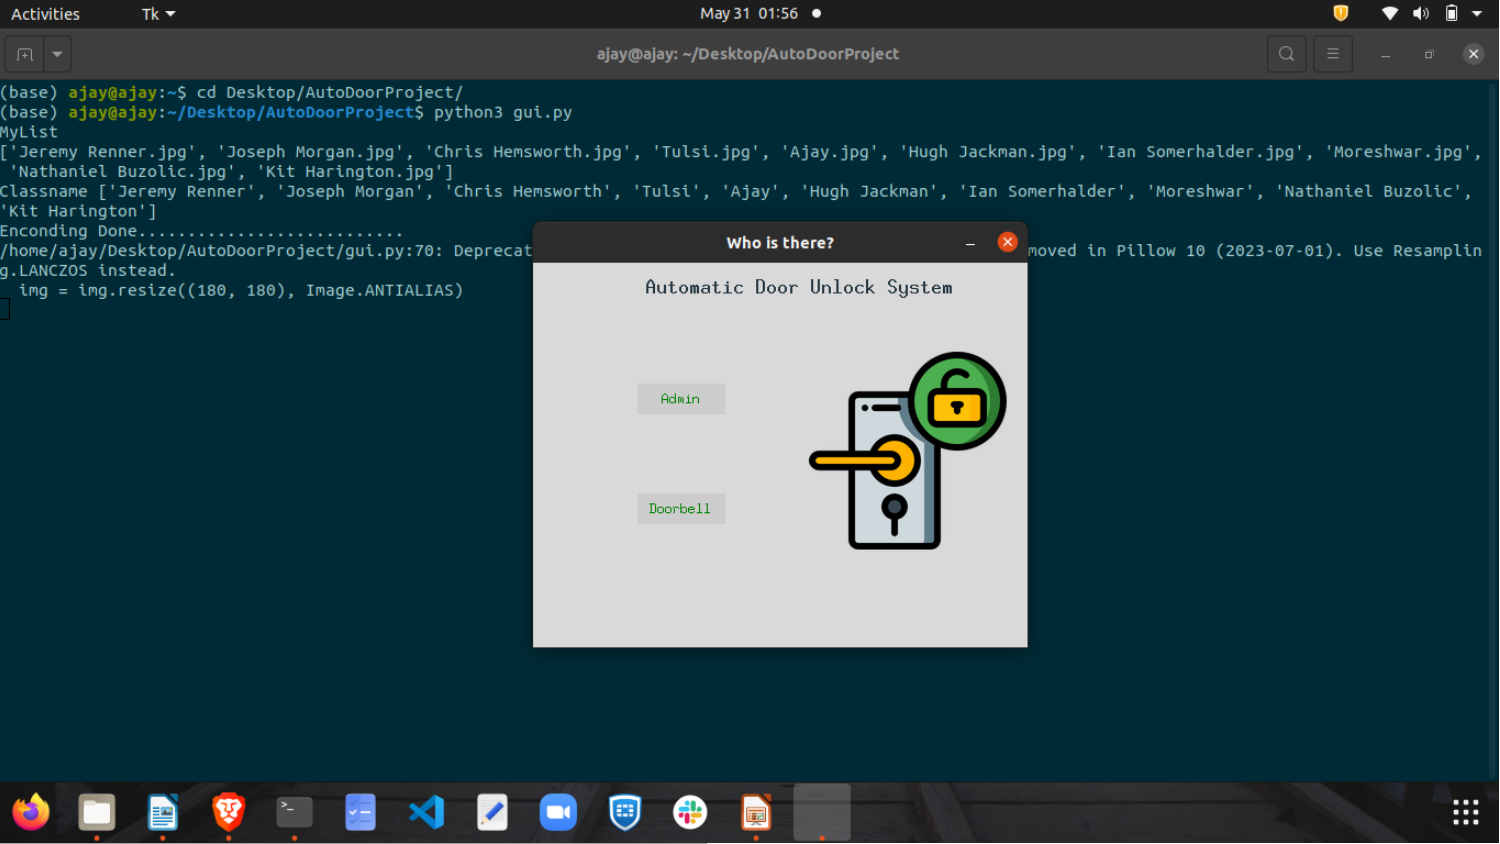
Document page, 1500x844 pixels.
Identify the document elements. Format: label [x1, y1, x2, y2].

picture [179, 86, 185, 99]
picture [744, 185, 748, 200]
picture [30, 224, 57, 236]
picture [1217, 249, 1223, 259]
picture [208, 106, 225, 117]
picture [405, 285, 414, 295]
picture [1474, 248, 1481, 256]
picture [139, 149, 146, 157]
picture [316, 90, 324, 97]
picture [1098, 248, 1105, 256]
picture [989, 188, 996, 196]
picture [386, 188, 393, 200]
picture [81, 165, 86, 176]
picture [585, 186, 591, 196]
picture [1424, 248, 1431, 256]
picture [148, 90, 156, 101]
picture [366, 285, 384, 295]
picture [129, 86, 146, 101]
picture [495, 107, 502, 117]
picture [189, 286, 194, 298]
picture [21, 147, 27, 157]
picture [554, 109, 562, 120]
picture [1285, 186, 1303, 196]
picture [20, 228, 27, 234]
picture [277, 110, 284, 117]
picture [148, 169, 157, 176]
picture [268, 246, 275, 256]
picture [178, 169, 185, 176]
picture [129, 287, 137, 295]
picture [99, 149, 116, 157]
picture [89, 147, 96, 157]
picture [861, 186, 868, 196]
picture [338, 165, 343, 176]
picture [0, 186, 7, 196]
picture [49, 206, 67, 216]
picture [455, 246, 483, 259]
picture [0, 127, 8, 137]
picture [930, 149, 937, 160]
picture [0, 0, 1499, 80]
picture [20, 248, 47, 256]
picture [101, 185, 105, 200]
picture [871, 188, 887, 196]
picture [30, 287, 47, 298]
picture [31, 206, 37, 216]
picture [1049, 149, 1066, 160]
picture [791, 147, 799, 157]
picture [42, 167, 47, 176]
picture [109, 246, 127, 256]
picture [346, 248, 353, 259]
picture [277, 90, 295, 101]
picture [1394, 246, 1402, 256]
picture [100, 165, 106, 176]
picture [494, 248, 512, 256]
picture [10, 85, 18, 97]
picture [89, 107, 126, 120]
picture [119, 166, 136, 176]
picture [80, 205, 86, 216]
picture [900, 188, 917, 196]
picture [386, 248, 394, 259]
picture [0, 782, 1499, 843]
picture [397, 90, 403, 97]
picture [1365, 149, 1372, 155]
picture [21, 266, 27, 275]
picture [841, 185, 848, 196]
picture [198, 90, 205, 97]
picture [1088, 184, 1095, 196]
picture [446, 109, 451, 120]
picture [1196, 246, 1205, 256]
picture [1490, 85, 1495, 777]
picture [179, 286, 184, 298]
picture [70, 228, 86, 239]
picture [148, 188, 175, 200]
picture [60, 265, 67, 275]
picture [425, 246, 433, 256]
picture [1178, 188, 1184, 196]
picture [140, 169, 146, 176]
picture [298, 86, 304, 101]
picture [1226, 145, 1244, 157]
picture [1287, 246, 1293, 255]
picture [31, 109, 37, 117]
picture [514, 216, 1075, 660]
picture [227, 87, 245, 97]
picture [237, 110, 255, 120]
picture [514, 186, 542, 196]
picture [249, 285, 254, 295]
picture [159, 146, 165, 160]
picture [732, 149, 749, 160]
picture [289, 166, 294, 176]
picture [31, 126, 37, 137]
picture [1366, 248, 1372, 256]
picture [218, 188, 244, 196]
picture [306, 87, 315, 97]
picture [920, 188, 927, 196]
picture [890, 184, 897, 196]
picture [1109, 147, 1114, 157]
picture [1335, 147, 1353, 157]
picture [170, 165, 175, 176]
picture [534, 149, 552, 157]
picture [328, 245, 333, 256]
picture [545, 188, 551, 196]
picture [110, 205, 116, 216]
picture [50, 188, 57, 196]
picture [1465, 245, 1471, 256]
picture [466, 146, 472, 157]
picture [831, 188, 838, 200]
picture [1305, 246, 1314, 256]
picture [435, 109, 443, 120]
picture [79, 86, 86, 101]
picture [10, 206, 18, 216]
picture [0, 245, 7, 259]
picture [1157, 149, 1185, 157]
picture [851, 149, 868, 160]
picture [377, 188, 383, 196]
picture [356, 169, 363, 180]
picture [188, 186, 195, 196]
picture [89, 287, 106, 298]
picture [565, 110, 571, 120]
picture [425, 90, 442, 97]
picture [664, 147, 670, 156]
picture [1208, 149, 1214, 157]
picture [1307, 186, 1313, 196]
picture [405, 90, 414, 97]
picture [208, 285, 226, 295]
picture [69, 90, 77, 97]
picture [1276, 149, 1293, 160]
picture [1415, 149, 1421, 157]
picture [307, 248, 324, 256]
picture [278, 248, 284, 256]
picture [21, 205, 27, 216]
picture [148, 109, 156, 120]
picture [179, 245, 185, 259]
picture [100, 245, 106, 259]
picture [1098, 188, 1106, 196]
picture [574, 145, 581, 157]
picture [60, 169, 67, 176]
picture [514, 109, 531, 120]
picture [811, 186, 828, 196]
picture [1247, 149, 1253, 157]
picture [1069, 188, 1075, 196]
picture [2, 146, 6, 160]
picture [595, 146, 600, 160]
picture [297, 147, 324, 157]
picture [664, 185, 670, 196]
picture [69, 109, 77, 117]
picture [1019, 149, 1026, 157]
picture [148, 264, 166, 275]
picture [1384, 186, 1402, 196]
picture [1089, 245, 1095, 256]
picture [1346, 185, 1352, 196]
picture [653, 189, 660, 196]
picture [1385, 145, 1412, 157]
picture [30, 265, 57, 275]
picture [1227, 246, 1244, 256]
picture [41, 188, 47, 196]
picture [723, 146, 728, 160]
picture [131, 265, 136, 275]
picture [417, 285, 423, 295]
picture [100, 264, 106, 275]
picture [1267, 146, 1272, 160]
picture [1157, 186, 1175, 196]
picture [1366, 185, 1372, 196]
picture [1444, 149, 1461, 160]
picture [811, 149, 818, 157]
picture [119, 208, 136, 216]
picture [604, 149, 621, 160]
picture [168, 287, 176, 295]
picture [30, 149, 37, 157]
picture [999, 149, 1016, 157]
picture [269, 87, 274, 97]
picture [208, 85, 215, 97]
picture [308, 184, 344, 199]
picture [1434, 248, 1452, 259]
picture [1118, 246, 1126, 255]
picture [307, 167, 324, 176]
picture [346, 107, 354, 117]
picture [367, 146, 372, 160]
picture [41, 129, 47, 137]
picture [940, 145, 947, 157]
picture [267, 285, 275, 295]
picture [296, 107, 334, 117]
picture [1197, 145, 1204, 157]
picture [1189, 246, 1194, 256]
picture [20, 167, 37, 176]
picture [1355, 188, 1363, 196]
picture [1128, 149, 1135, 157]
picture [684, 146, 690, 157]
picture [1237, 188, 1243, 196]
picture [416, 169, 433, 180]
picture [435, 285, 443, 295]
picture [0, 108, 6, 120]
picture [188, 107, 205, 117]
picture [40, 90, 48, 97]
picture [1355, 246, 1363, 256]
picture [279, 283, 283, 298]
picture [1198, 188, 1204, 196]
picture [456, 149, 462, 157]
picture [21, 284, 27, 295]
picture [427, 285, 432, 295]
picture [248, 85, 264, 97]
picture [218, 246, 255, 256]
picture [1187, 188, 1195, 196]
picture [407, 107, 413, 117]
picture [535, 106, 541, 117]
picture [120, 287, 126, 295]
picture [457, 283, 461, 298]
picture [20, 109, 27, 117]
picture [1119, 149, 1125, 157]
picture [99, 226, 126, 236]
picture [158, 248, 176, 259]
picture [298, 245, 303, 259]
picture [0, 268, 7, 279]
picture [346, 169, 353, 176]
picture [802, 146, 807, 160]
picture [763, 189, 769, 200]
picture [128, 106, 146, 120]
picture [417, 90, 422, 101]
picture [51, 245, 56, 259]
picture [910, 147, 927, 157]
picture [1425, 185, 1431, 196]
picture [989, 145, 995, 157]
picture [842, 146, 847, 160]
picture [200, 285, 205, 295]
picture [486, 185, 492, 196]
picture [1109, 188, 1115, 196]
picture [89, 87, 126, 101]
picture [31, 90, 37, 97]
picture [80, 284, 86, 295]
picture [1049, 188, 1055, 196]
picture [257, 285, 265, 295]
picture [70, 245, 76, 259]
picture [1444, 188, 1451, 196]
picture [565, 146, 571, 157]
picture [1157, 248, 1175, 256]
picture [10, 228, 17, 236]
picture [209, 245, 215, 256]
picture [120, 268, 126, 275]
picture [377, 106, 403, 120]
picture [476, 188, 482, 196]
picture [1021, 188, 1046, 196]
picture [41, 149, 47, 157]
picture [1375, 248, 1382, 256]
picture [120, 186, 126, 196]
picture [1058, 184, 1066, 196]
picture [445, 145, 452, 157]
picture [278, 165, 284, 176]
picture [752, 188, 759, 196]
picture [0, 88, 6, 100]
picture [60, 248, 67, 256]
picture [1129, 245, 1135, 256]
picture [684, 185, 690, 196]
picture [376, 169, 393, 176]
picture [40, 109, 48, 117]
picture [11, 185, 17, 196]
picture [31, 188, 37, 196]
picture [267, 107, 275, 117]
picture [20, 90, 27, 97]
picture [326, 149, 353, 160]
picture [327, 169, 333, 176]
picture [356, 186, 374, 196]
picture [1326, 188, 1342, 196]
picture [89, 208, 96, 216]
picture [368, 166, 373, 176]
picture [11, 129, 17, 140]
picture [69, 265, 86, 275]
picture [1150, 245, 1154, 256]
picture [387, 285, 393, 295]
picture [0, 226, 8, 236]
picture [1376, 149, 1382, 157]
picture [168, 149, 185, 160]
picture [52, 106, 56, 118]
picture [456, 106, 462, 117]
picture [406, 188, 413, 196]
picture [456, 86, 462, 101]
picture [130, 248, 136, 256]
picture [20, 188, 27, 196]
picture [822, 149, 828, 160]
picture [494, 147, 523, 157]
picture [79, 106, 86, 120]
picture [208, 169, 225, 180]
picture [1317, 246, 1323, 256]
picture [316, 287, 354, 298]
picture [1356, 149, 1362, 157]
picture [10, 244, 17, 256]
picture [1207, 185, 1234, 196]
picture [267, 167, 274, 176]
picture [356, 248, 363, 256]
picture [594, 184, 601, 196]
picture [139, 244, 146, 256]
picture [455, 186, 462, 196]
picture [288, 186, 294, 196]
picture [554, 188, 572, 196]
picture [99, 208, 106, 219]
picture [1404, 248, 1412, 256]
picture [486, 248, 492, 255]
picture [465, 105, 472, 117]
picture [149, 284, 156, 295]
picture [1276, 246, 1284, 256]
picture [961, 147, 986, 157]
picture [377, 90, 383, 97]
picture [10, 105, 18, 117]
picture [971, 186, 976, 196]
picture [179, 106, 185, 120]
picture [416, 106, 423, 119]
picture [258, 248, 264, 256]
picture [1218, 146, 1224, 157]
picture [257, 145, 284, 160]
picture [366, 110, 374, 117]
picture [159, 165, 165, 176]
picture [1079, 185, 1085, 196]
picture [258, 106, 264, 120]
picture [476, 149, 482, 157]
picture [703, 146, 709, 157]
picture [79, 248, 86, 256]
picture [119, 149, 126, 157]
picture [289, 107, 294, 117]
picture [1435, 185, 1441, 196]
picture [447, 165, 451, 180]
picture [396, 248, 403, 259]
picture [673, 188, 680, 196]
picture [129, 149, 136, 157]
picture [1316, 184, 1323, 196]
picture [70, 169, 77, 176]
picture [397, 285, 402, 295]
picture [1435, 146, 1440, 160]
picture [199, 165, 204, 180]
picture [52, 86, 56, 98]
picture [151, 205, 155, 219]
picture [328, 87, 334, 97]
picture [1040, 146, 1045, 160]
picture [376, 149, 393, 160]
picture [109, 268, 116, 275]
picture [60, 188, 87, 196]
picture [297, 188, 305, 196]
picture [49, 149, 77, 160]
picture [644, 186, 650, 196]
picture [475, 109, 492, 117]
picture [229, 147, 246, 157]
picture [447, 87, 452, 97]
picture [435, 147, 442, 157]
picture [90, 248, 96, 259]
picture [138, 268, 147, 275]
picture [1188, 149, 1194, 157]
picture [407, 166, 412, 180]
picture [129, 228, 136, 236]
picture [50, 165, 57, 176]
picture [1414, 188, 1422, 196]
picture [150, 245, 155, 256]
picture [188, 246, 195, 256]
picture [465, 184, 472, 196]
picture [674, 149, 680, 157]
picture [555, 149, 561, 157]
picture [1140, 245, 1145, 256]
picture [89, 169, 97, 176]
picture [575, 188, 581, 196]
picture [336, 87, 374, 97]
picture [980, 188, 986, 196]
picture [129, 188, 145, 196]
picture [229, 107, 235, 117]
picture [287, 248, 295, 256]
picture [51, 127, 57, 137]
picture [60, 225, 67, 236]
picture [396, 188, 403, 196]
picture [21, 127, 27, 137]
picture [1257, 246, 1263, 256]
picture [386, 87, 394, 97]
picture [308, 285, 313, 295]
picture [70, 208, 76, 216]
picture [1456, 245, 1461, 256]
picture [732, 186, 740, 196]
picture [198, 188, 215, 196]
picture [367, 245, 373, 256]
picture [198, 248, 205, 256]
picture [495, 188, 502, 196]
